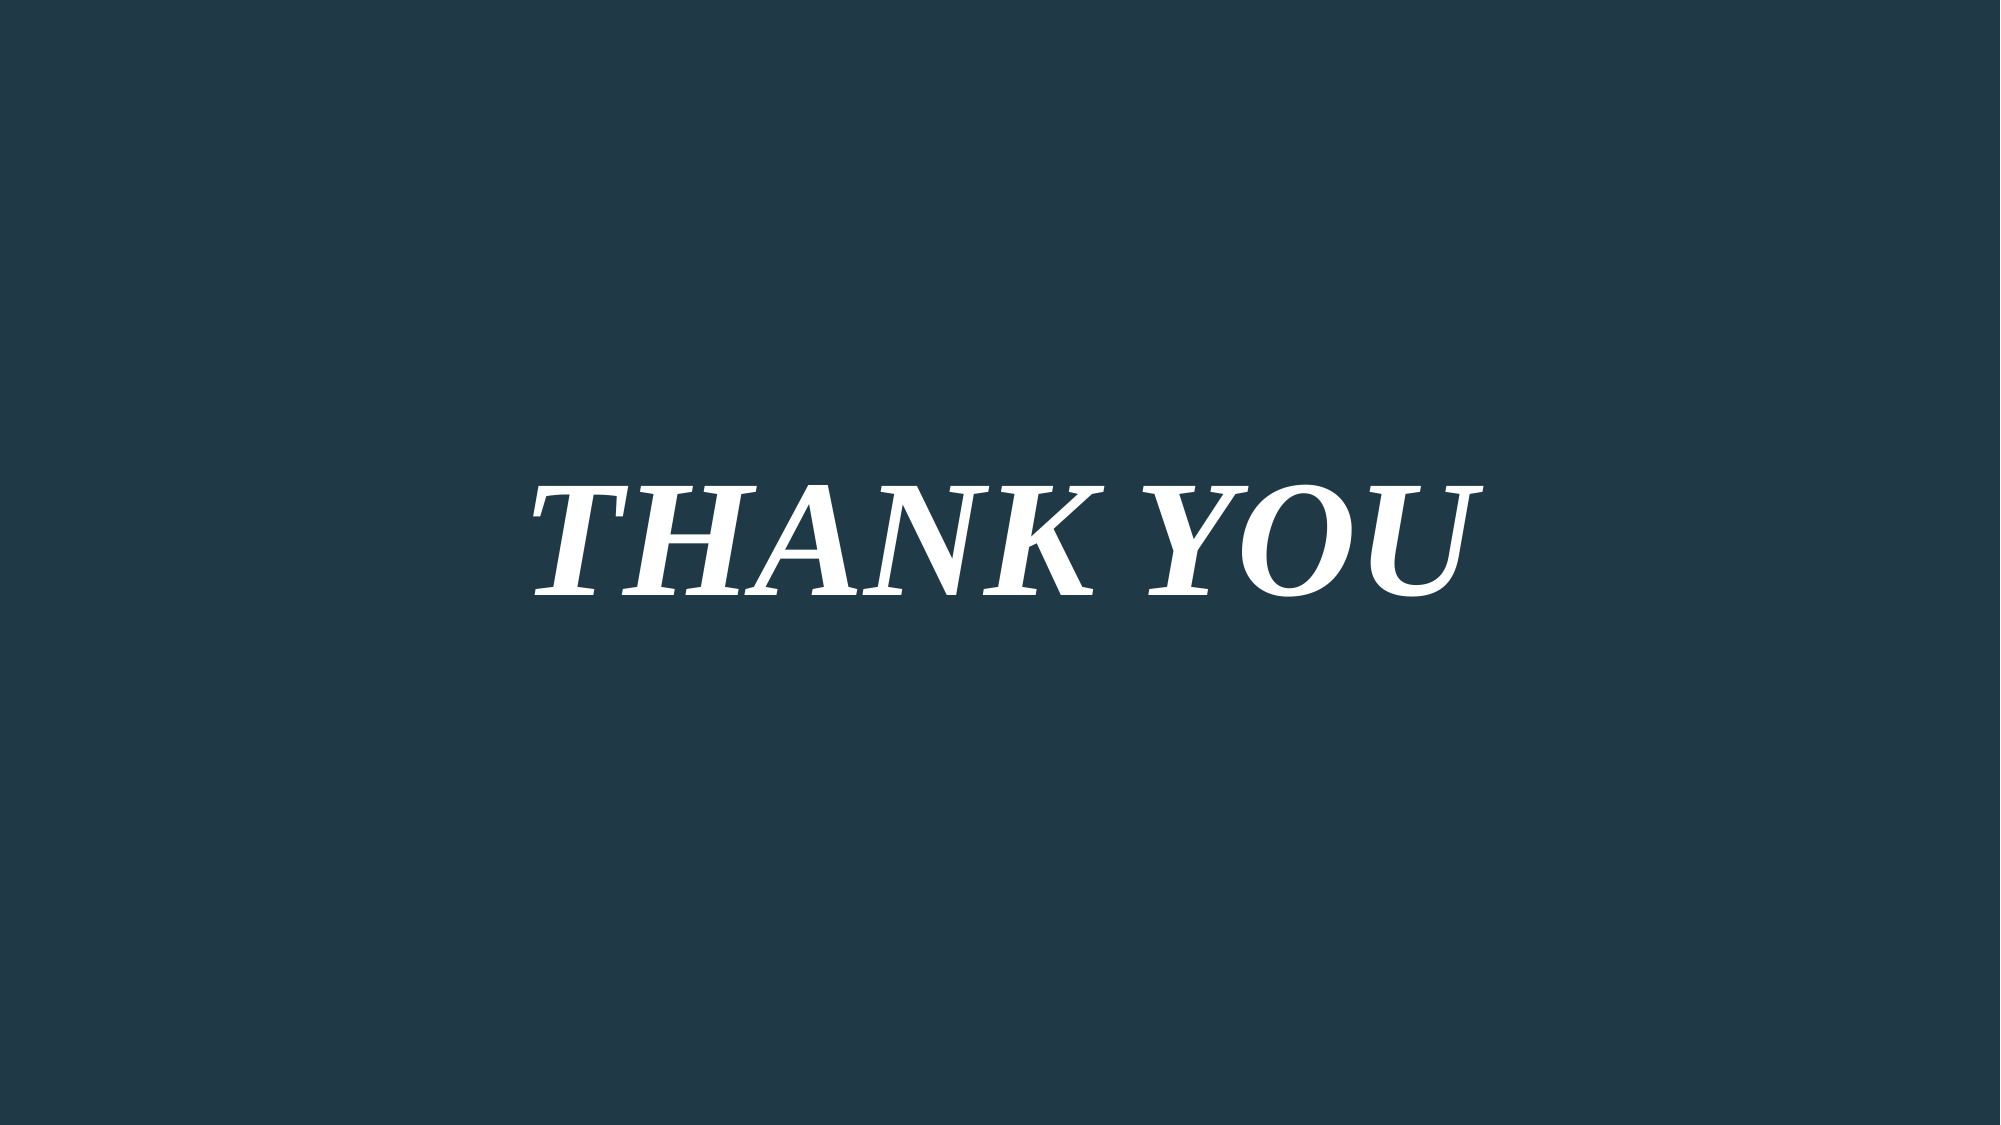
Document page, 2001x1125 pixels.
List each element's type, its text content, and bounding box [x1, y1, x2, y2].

text_box THANK YOU [348, 421, 1651, 636]
